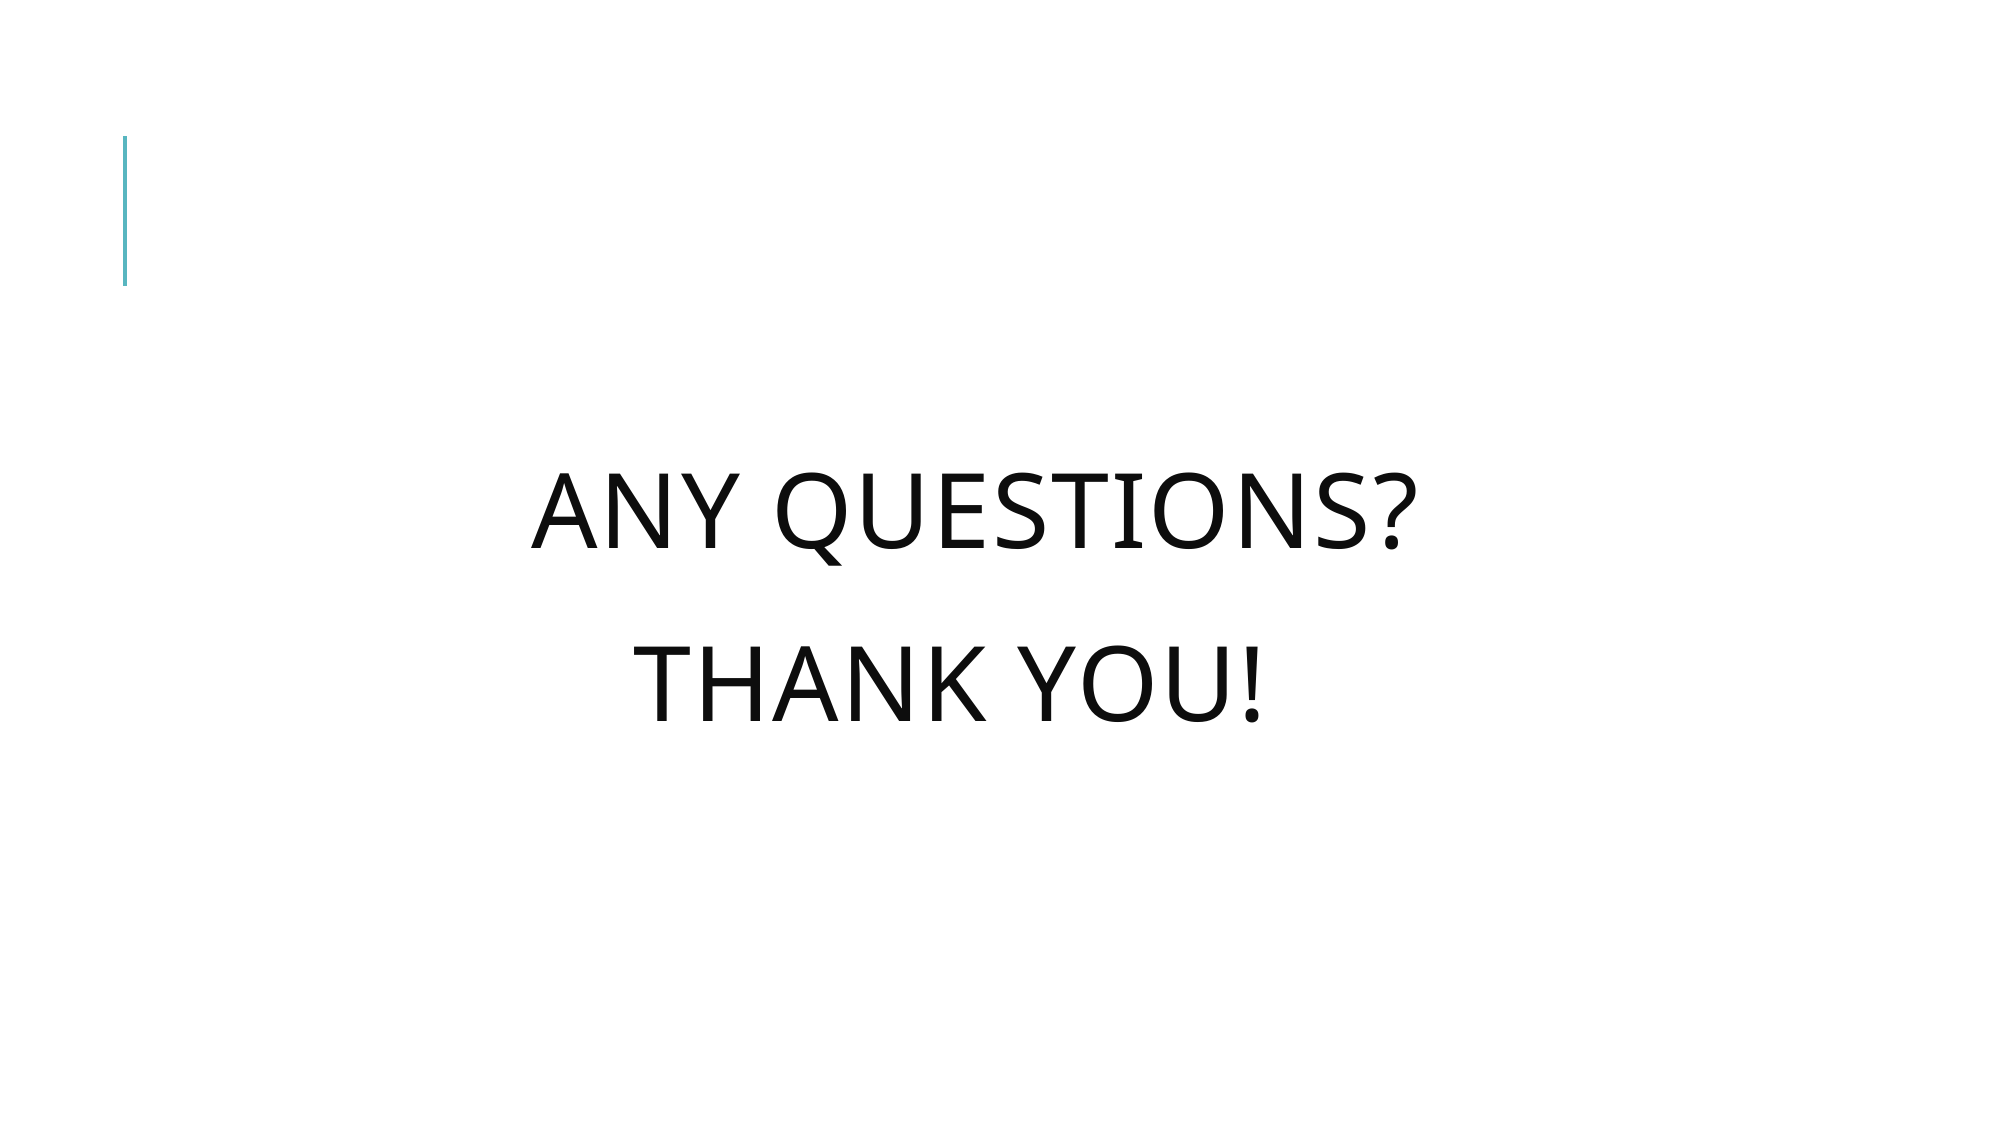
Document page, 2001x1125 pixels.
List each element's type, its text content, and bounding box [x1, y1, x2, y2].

title Any Questions? [178, 396, 1773, 642]
text_box Thank You! [153, 568, 1748, 815]
